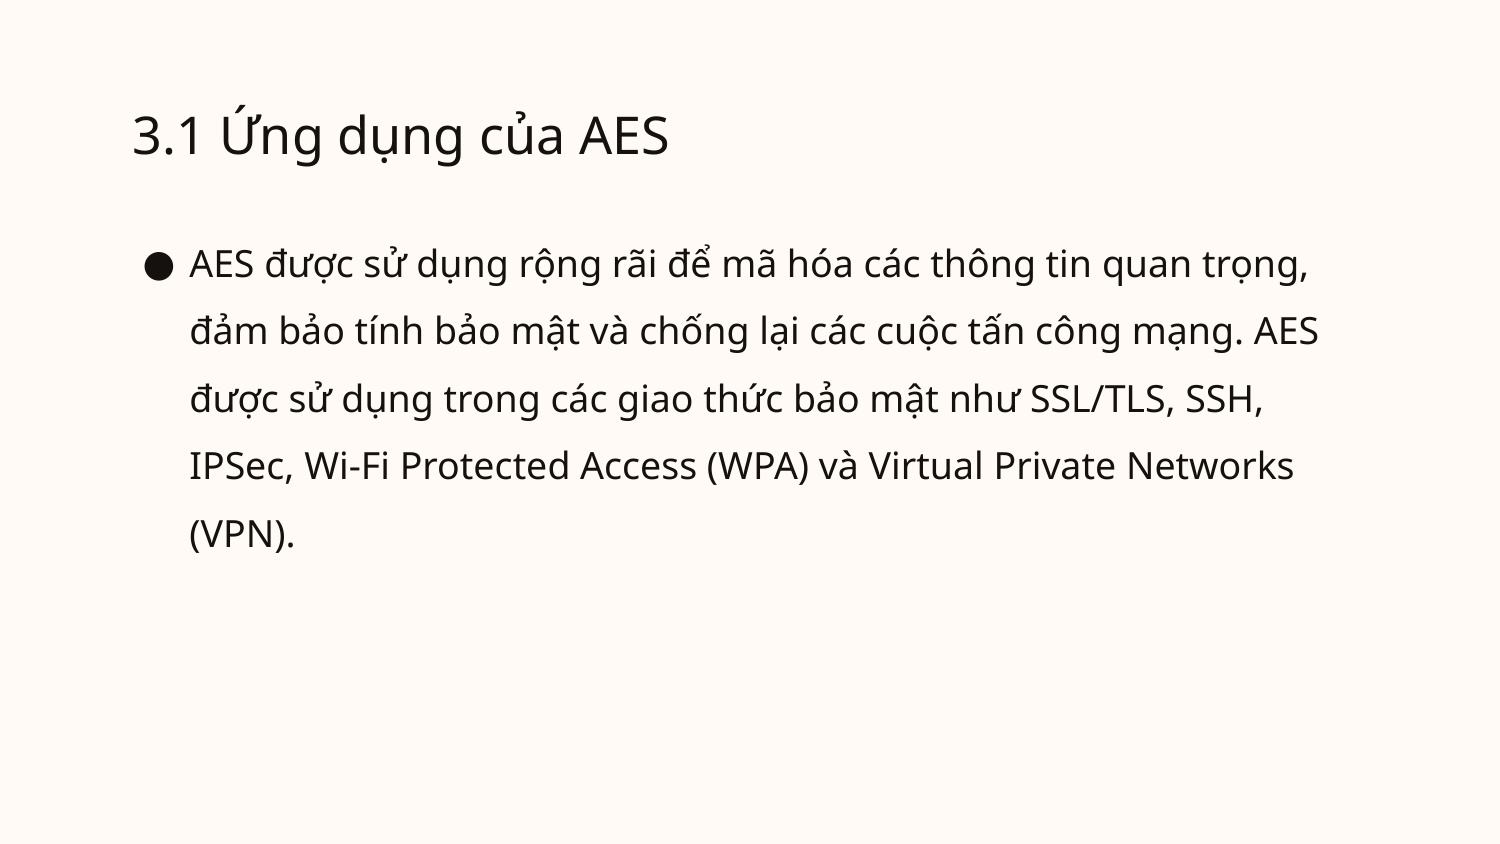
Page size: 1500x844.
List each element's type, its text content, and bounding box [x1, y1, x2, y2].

title 3.1 Ứng dụng của AES [117, 87, 1383, 178]
subtitle AES được sử dụng rộng rãi để mã hóa các thông tin quan trọng, đảm bảo tính bảo mật và chống lại các cuộc tấn công mạng. AES được sử dụng trong các giao thức bảo mật như SSL/TLS, SSH, IPSec, Wi-Fi Protected Access (WPA) và Virtual Private Networks (VPN). [117, 202, 1383, 569]
